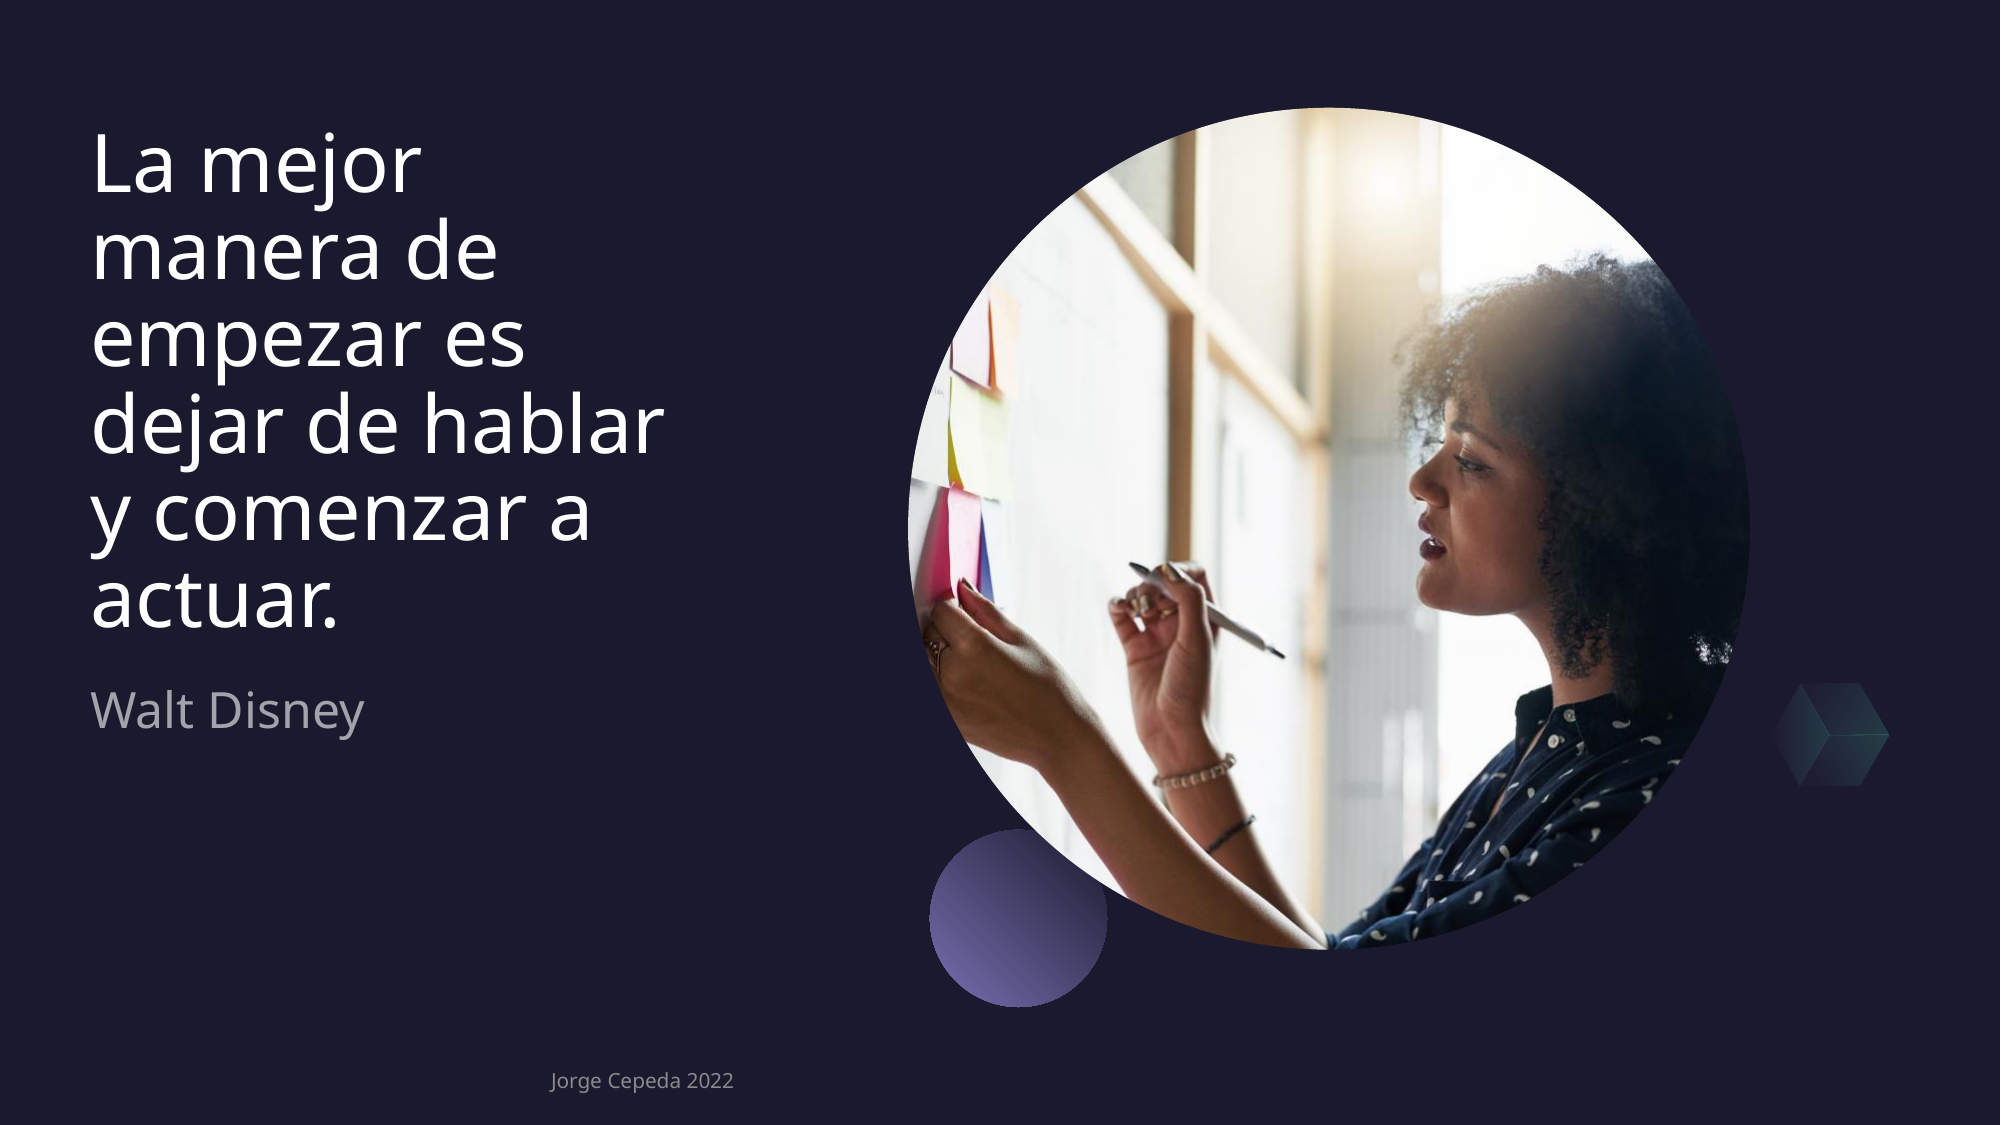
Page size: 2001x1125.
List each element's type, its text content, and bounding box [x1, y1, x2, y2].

title La mejor manera de empezar es dejar de hablar y comenzar a actuar. [90, 90, 676, 646]
list Walt Disney [90, 672, 676, 1058]
picture [908, 107, 1751, 950]
footer Jorge Cepeda 2022 [551, 1067, 1598, 1093]
